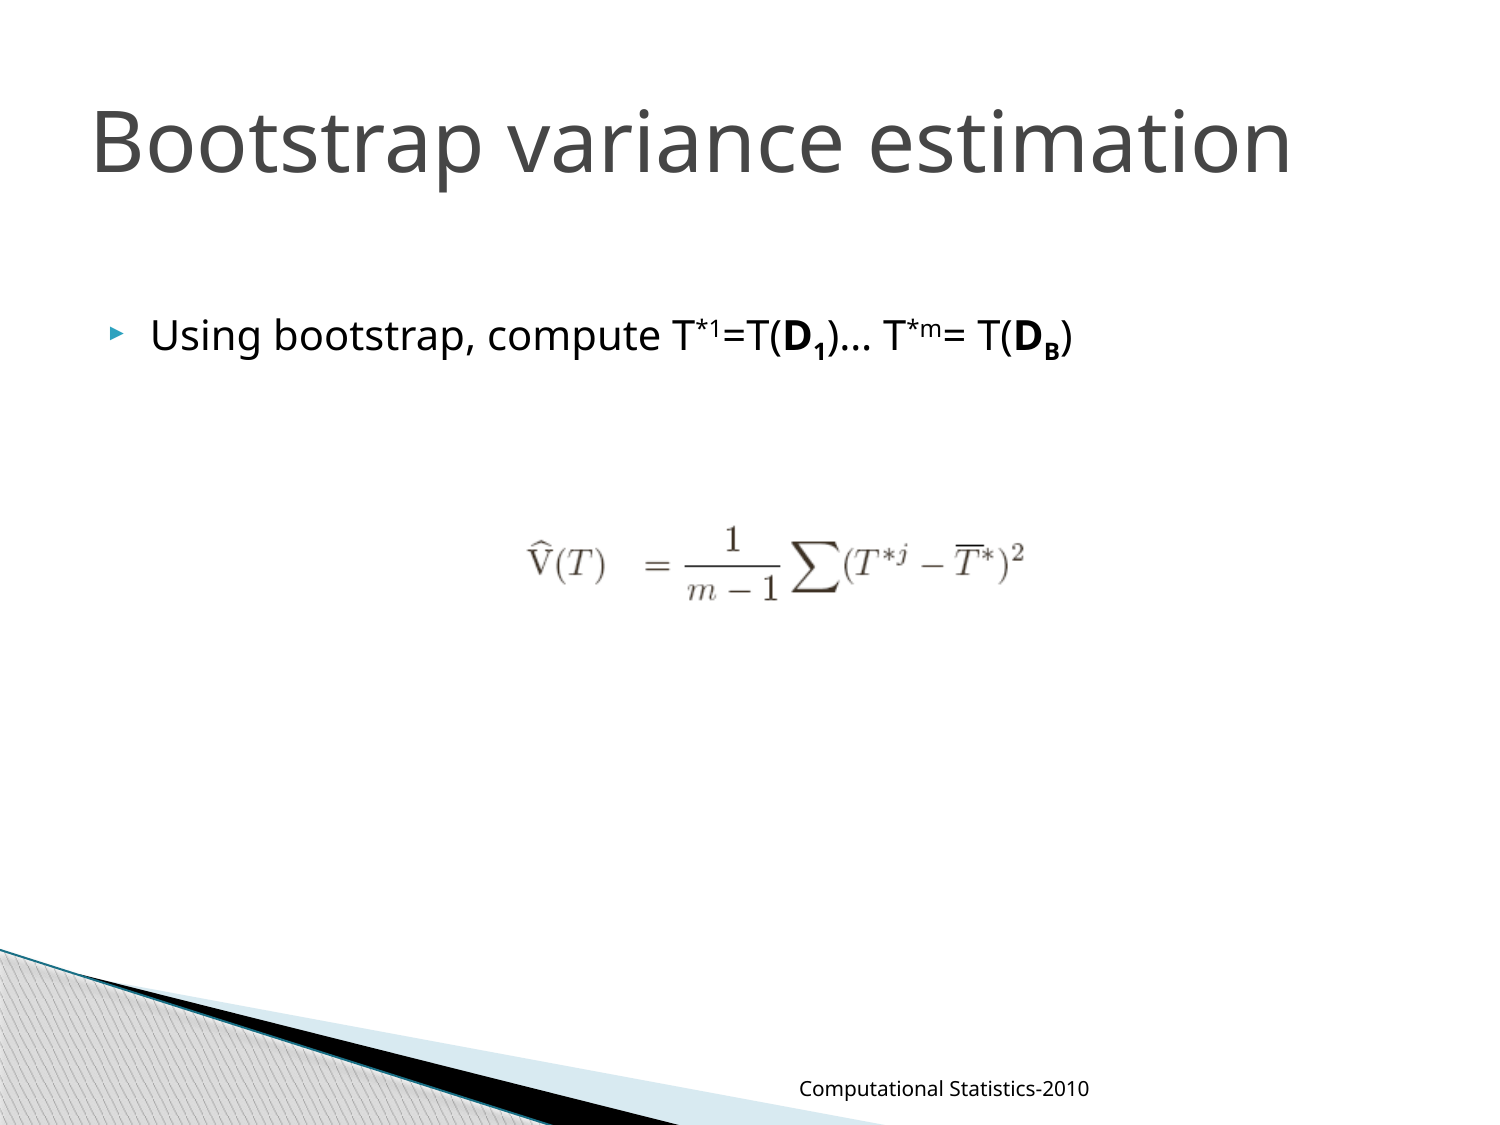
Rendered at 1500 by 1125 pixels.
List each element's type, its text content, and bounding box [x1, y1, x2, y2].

title Bootstrap variance estimation [75, 45, 1425, 233]
picture [453, 507, 1047, 618]
footer Computational Statistics-2010 [718, 1051, 1105, 1112]
list Using bootstrap, compute T*1=T(D1)… T*m= T(DB) [75, 243, 1425, 986]
